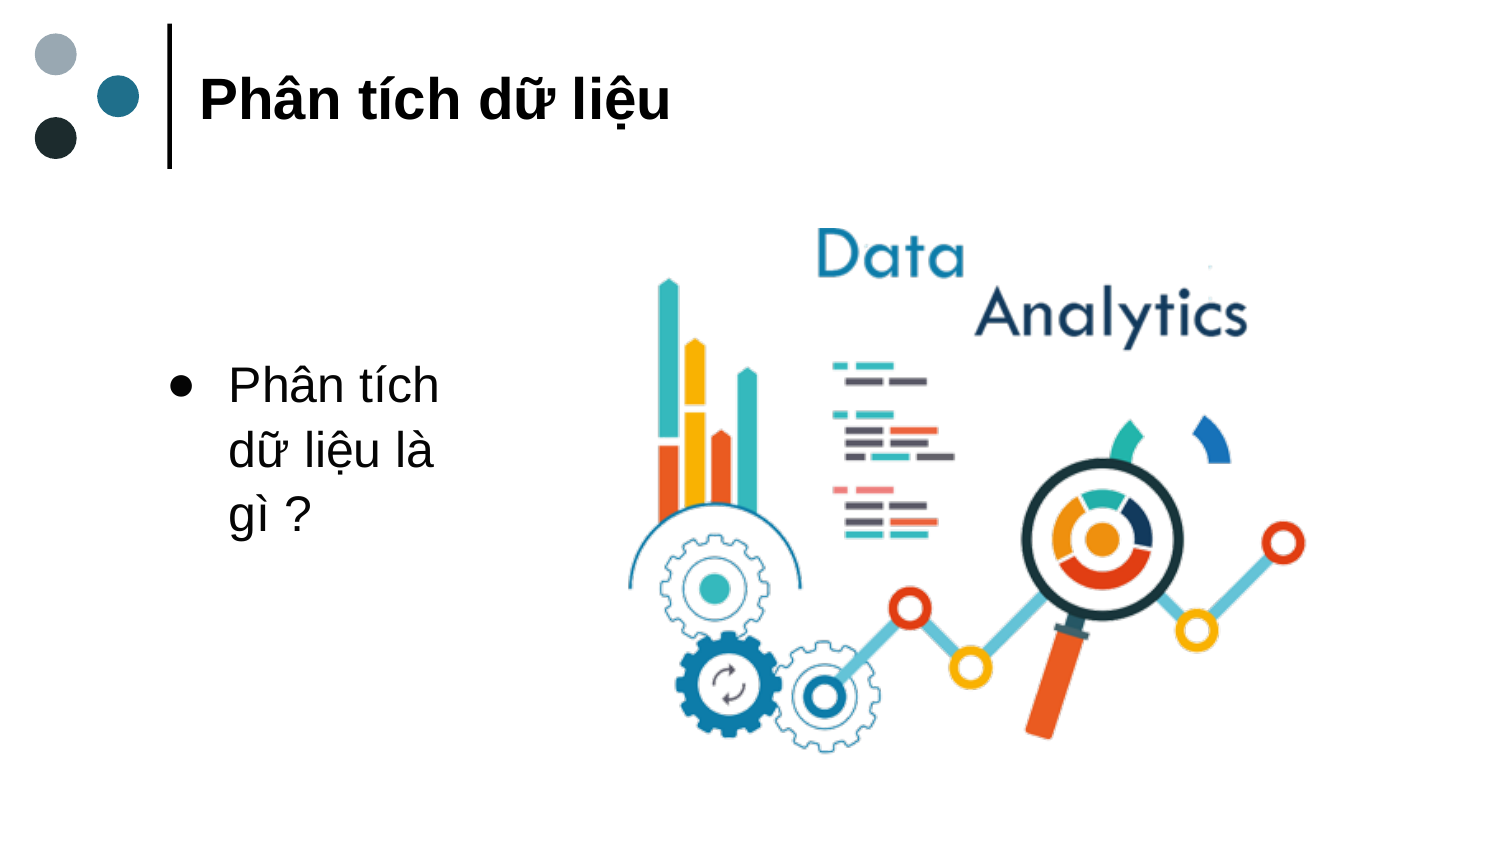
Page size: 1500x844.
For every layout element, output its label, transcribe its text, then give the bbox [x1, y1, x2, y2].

text_box Phân tích dữ liệu là gì ? [138, 283, 492, 557]
picture [525, 228, 1415, 756]
text_box [34, 117, 77, 159]
text_box Phân tích dữ liệu [188, 55, 751, 137]
text_box [97, 75, 140, 118]
text_box [167, 23, 172, 169]
text_box [34, 33, 77, 76]
